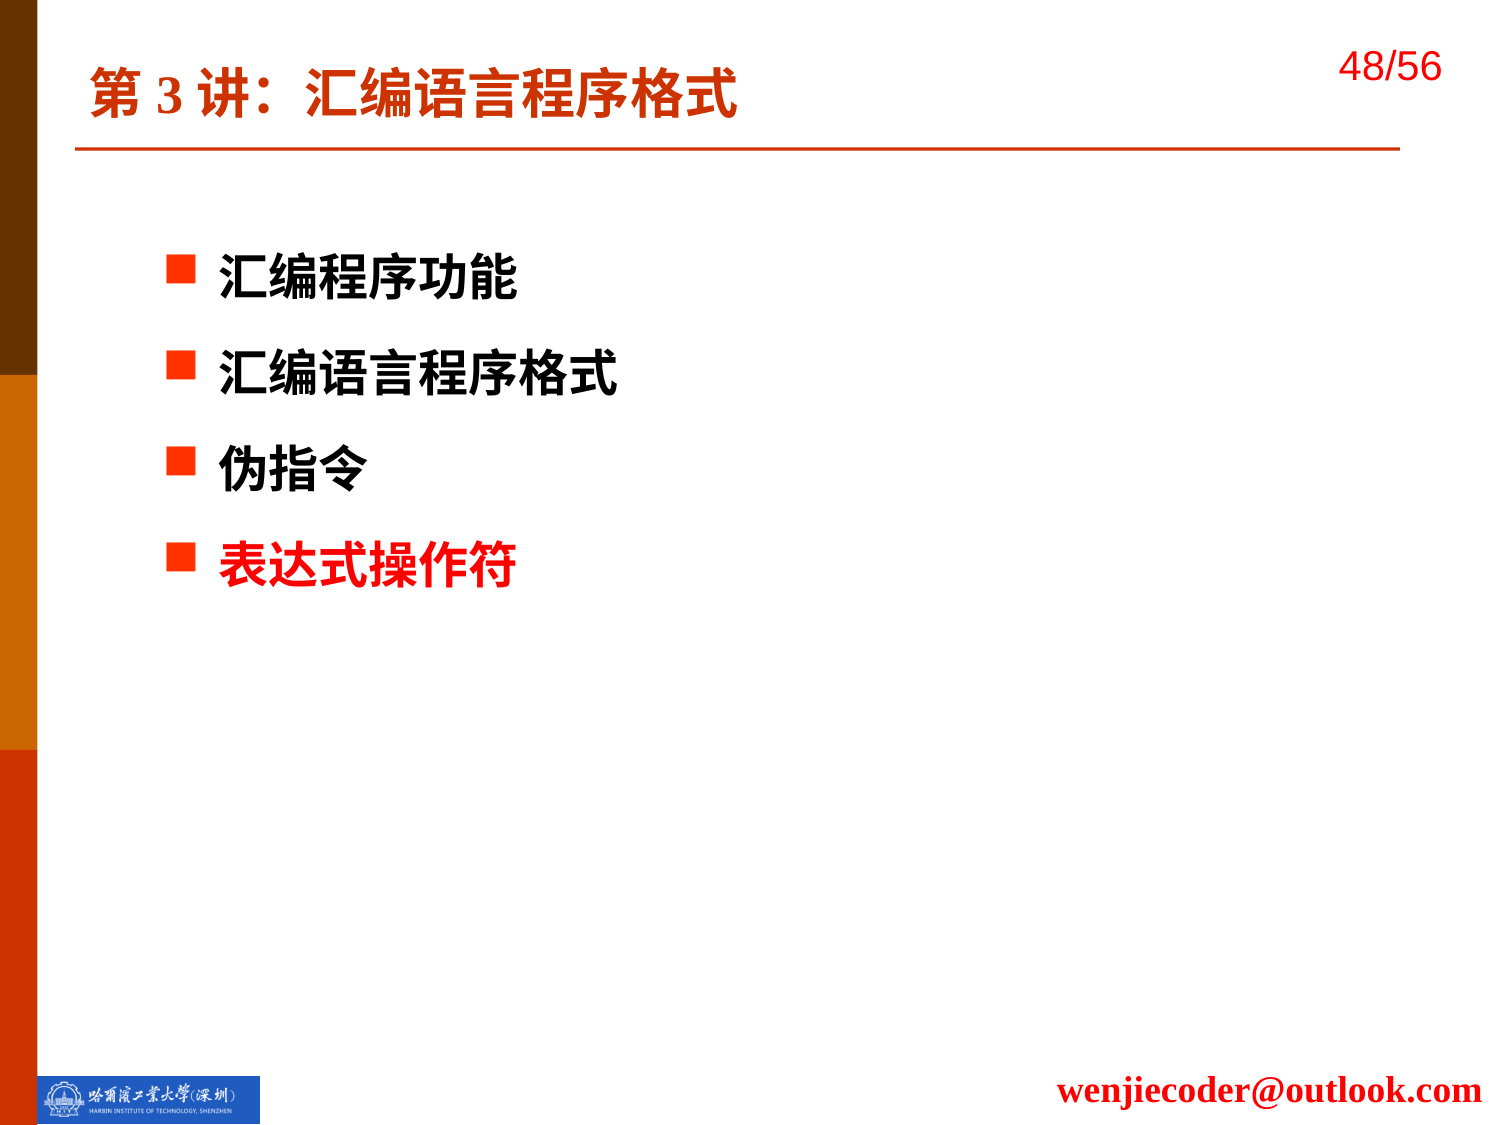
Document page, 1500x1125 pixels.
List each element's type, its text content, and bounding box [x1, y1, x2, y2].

text_box 第3讲：汇编语言程序格式 [74, 52, 1123, 132]
picture [37, 1076, 260, 1124]
text_box 汇编程序功能 汇编语言程序格式 伪指令 表达式操作符 [147, 202, 939, 601]
